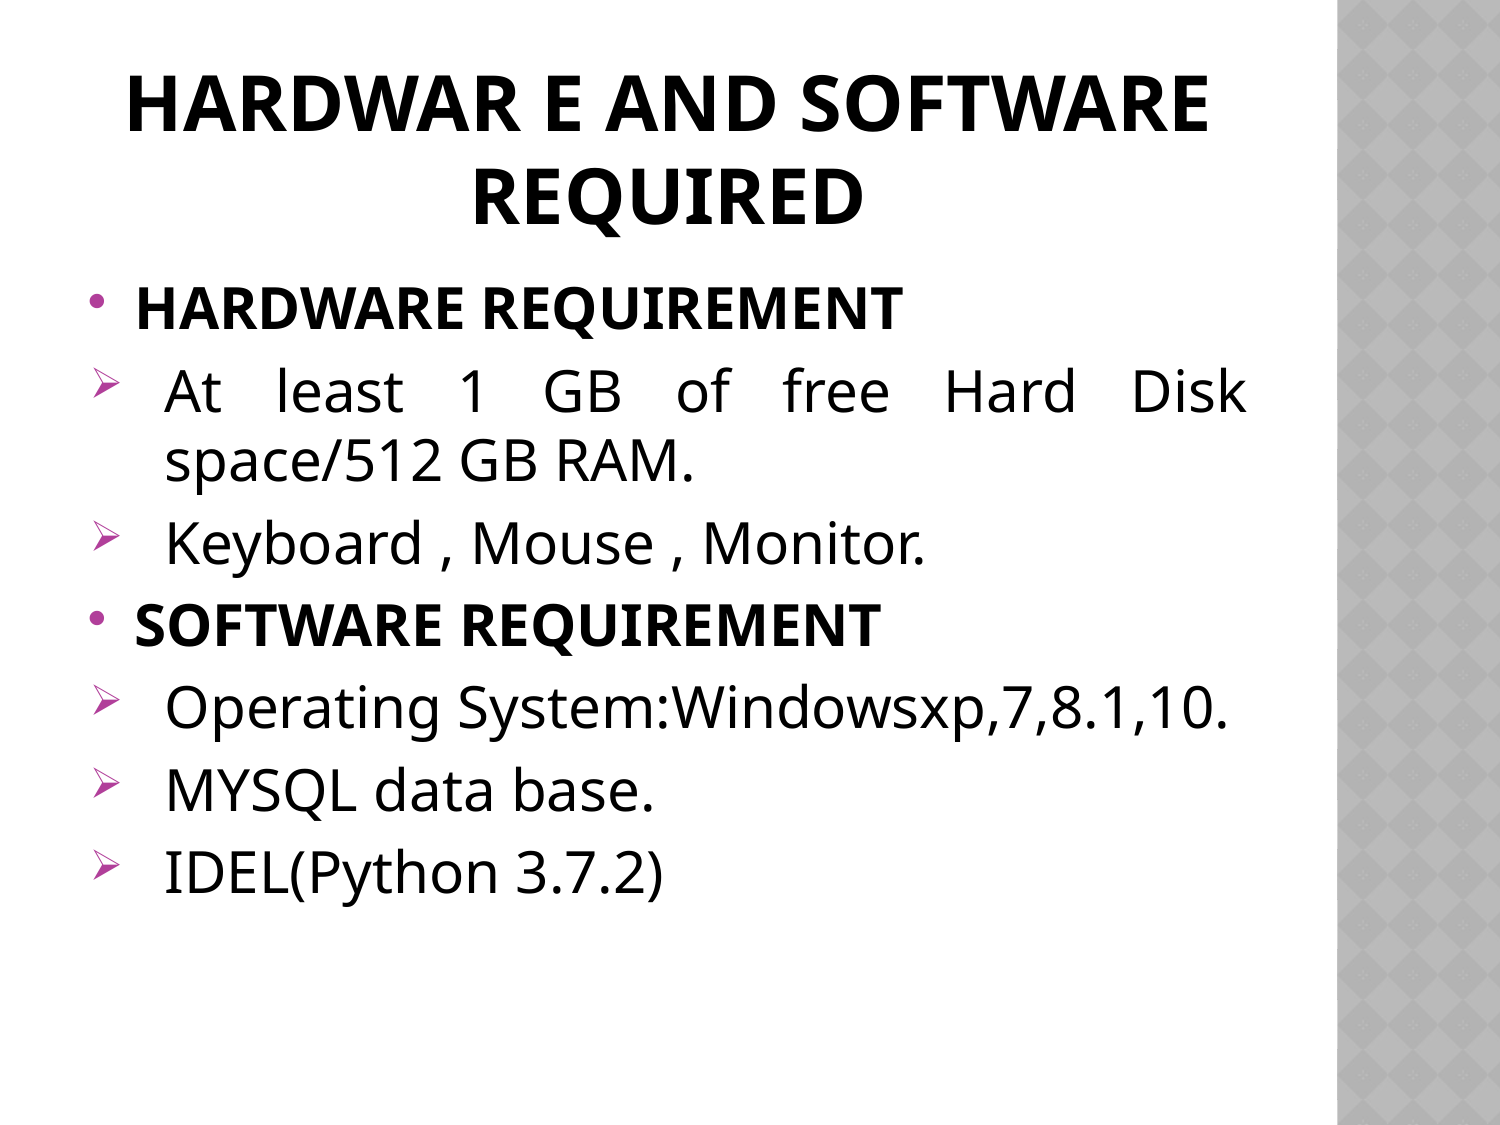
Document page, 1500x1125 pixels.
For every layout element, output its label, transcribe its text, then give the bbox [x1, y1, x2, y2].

title Hardwar e and software required [75, 52, 1263, 240]
list HARDWARE REQUIREMENT At least 1 GB of free Hard Disk space/512 GB RAM. Keyboard , Mouse , Monitor. SOFTWARE REQUIREMENT Operating System:Windowsxp,7,8.1,10. MYSQL data base. IDEL(Python 3.7.2) [75, 264, 1263, 1059]
